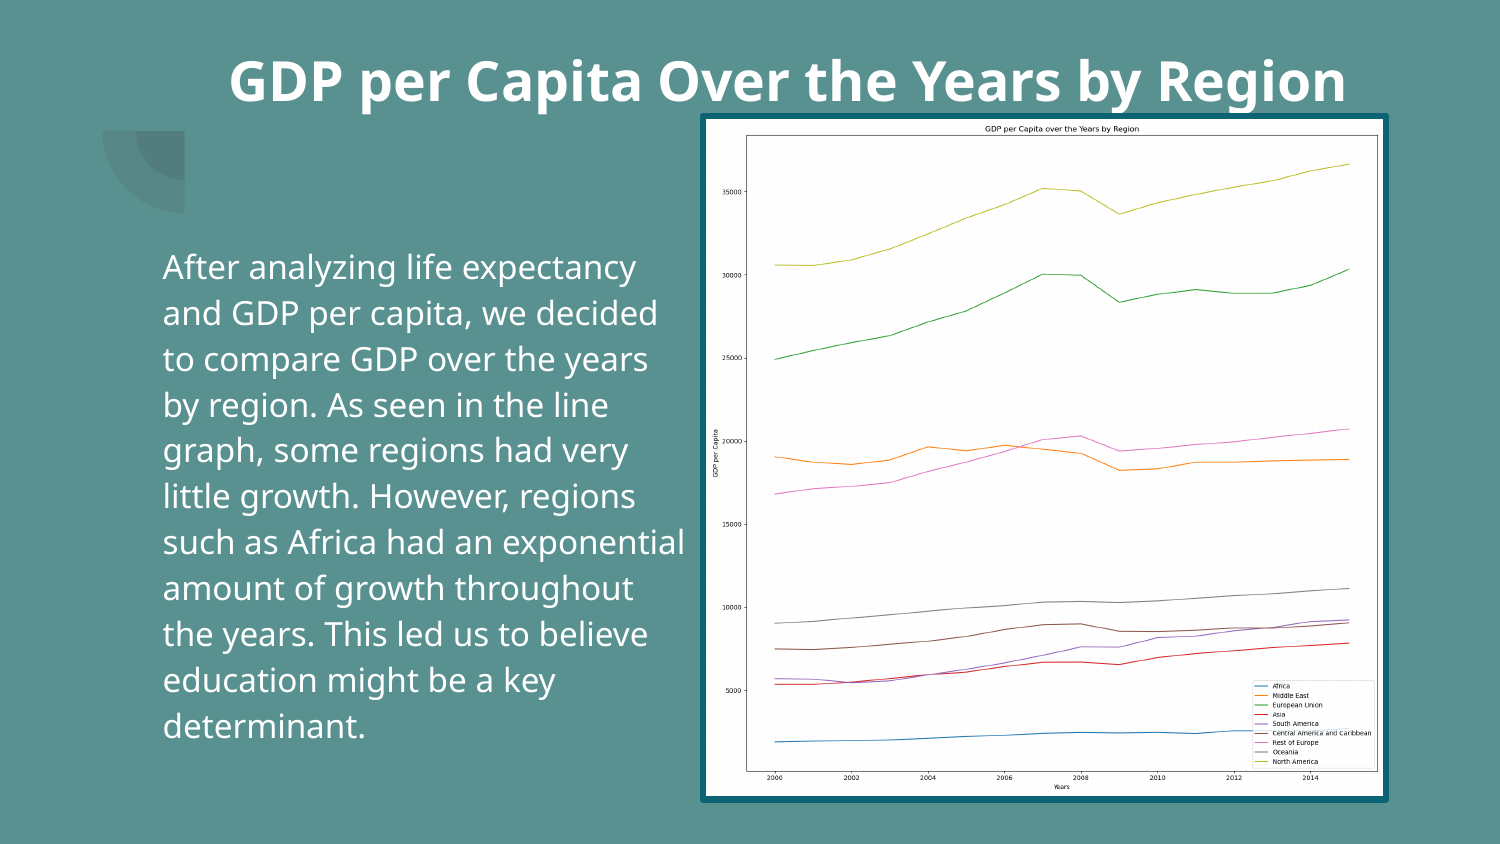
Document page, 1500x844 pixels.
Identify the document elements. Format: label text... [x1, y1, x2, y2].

list After analyzing life expectancy and GDP per capita, we decided to compare GDP over the years by region. As seen in the line graph, some regions had very little growth. However, regions such as Africa had an exponential amount of growth throughout the years. This led us to believe education might be a key determinant. [147, 225, 700, 691]
picture [705, 118, 1384, 797]
title GDP per Capita Over the Years by Region [213, 30, 1368, 195]
